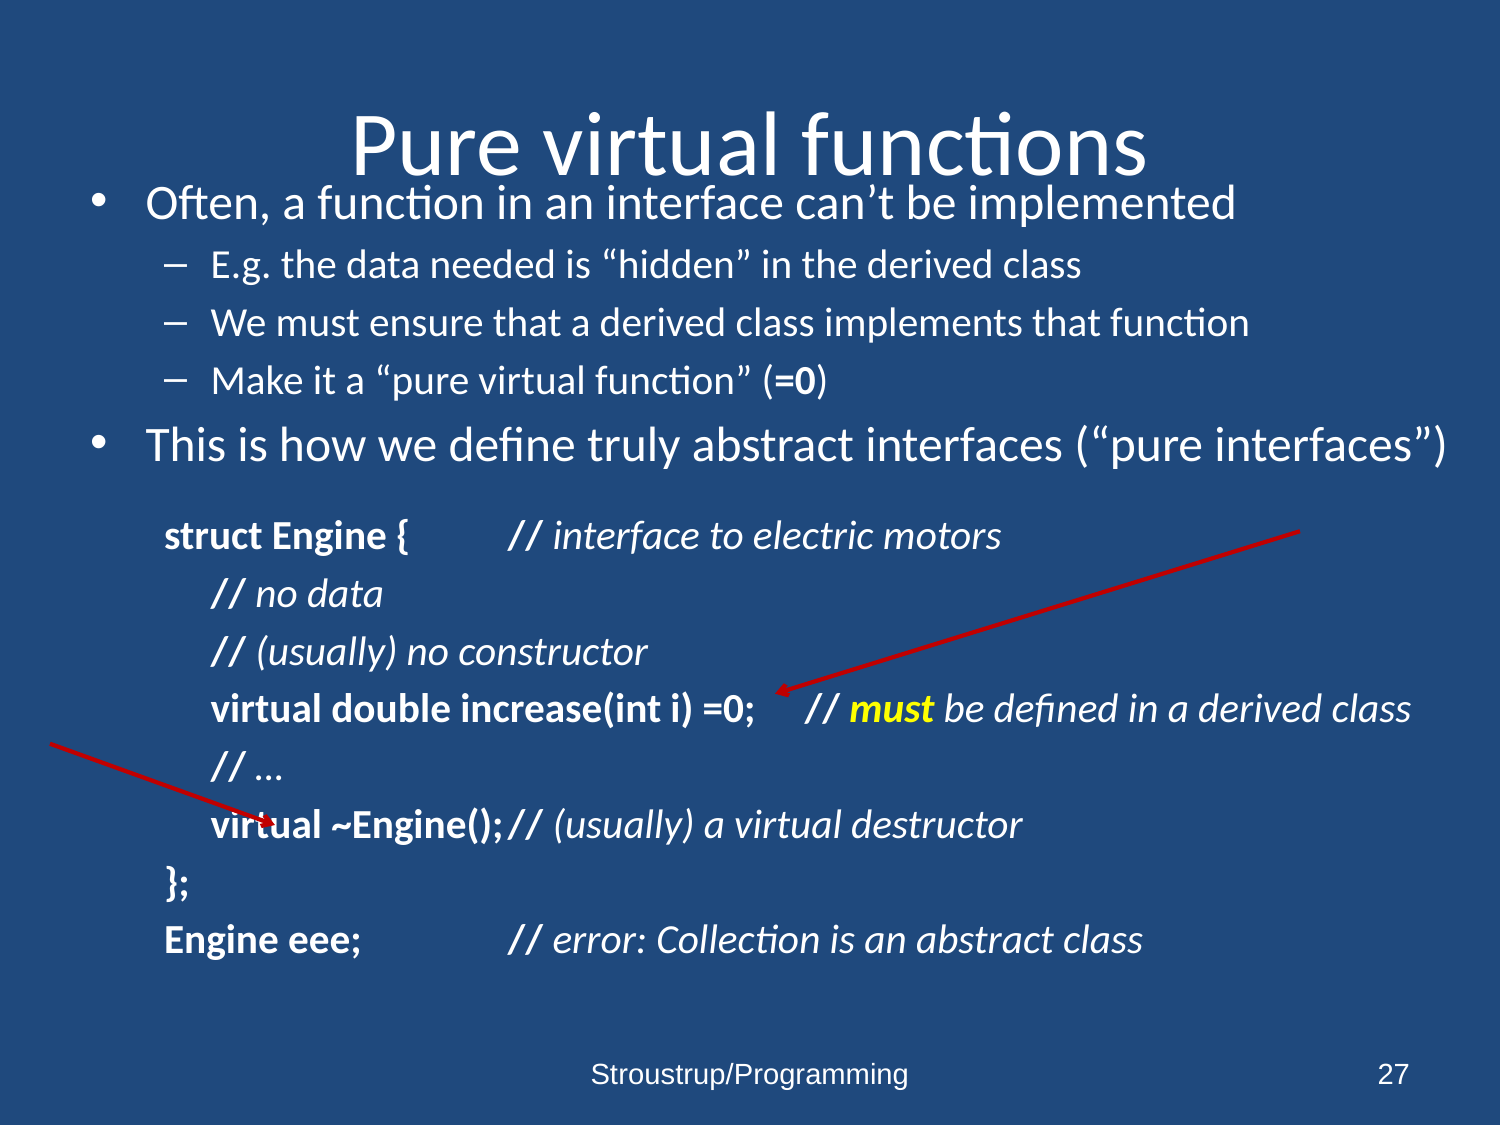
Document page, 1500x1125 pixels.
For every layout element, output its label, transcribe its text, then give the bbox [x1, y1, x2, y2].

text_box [49, 743, 276, 826]
title Pure virtual functions [75, 45, 1425, 162]
footer Stroustrup/Programming [512, 1042, 988, 1103]
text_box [774, 530, 1301, 694]
list Often, a function in an interface can’t be implemented E.g. the data needed is “hidden” in the derived class We must ensure that a derived class implements that function Make it a “pure virtual function” (=0) This is how we define truly abstract interfaces (“pure interfaces”) struct Engine { // interface to electric motors // no data // (usually) no constructor virtual double increase(int i) =0; // must be defined in a derived class // … virtual ~Engine(); // (usually) a virtual destructor }; Engine eee; // error: Collection is an abstract class [75, 162, 1475, 1000]
slide_number 27 [1074, 1042, 1425, 1103]
